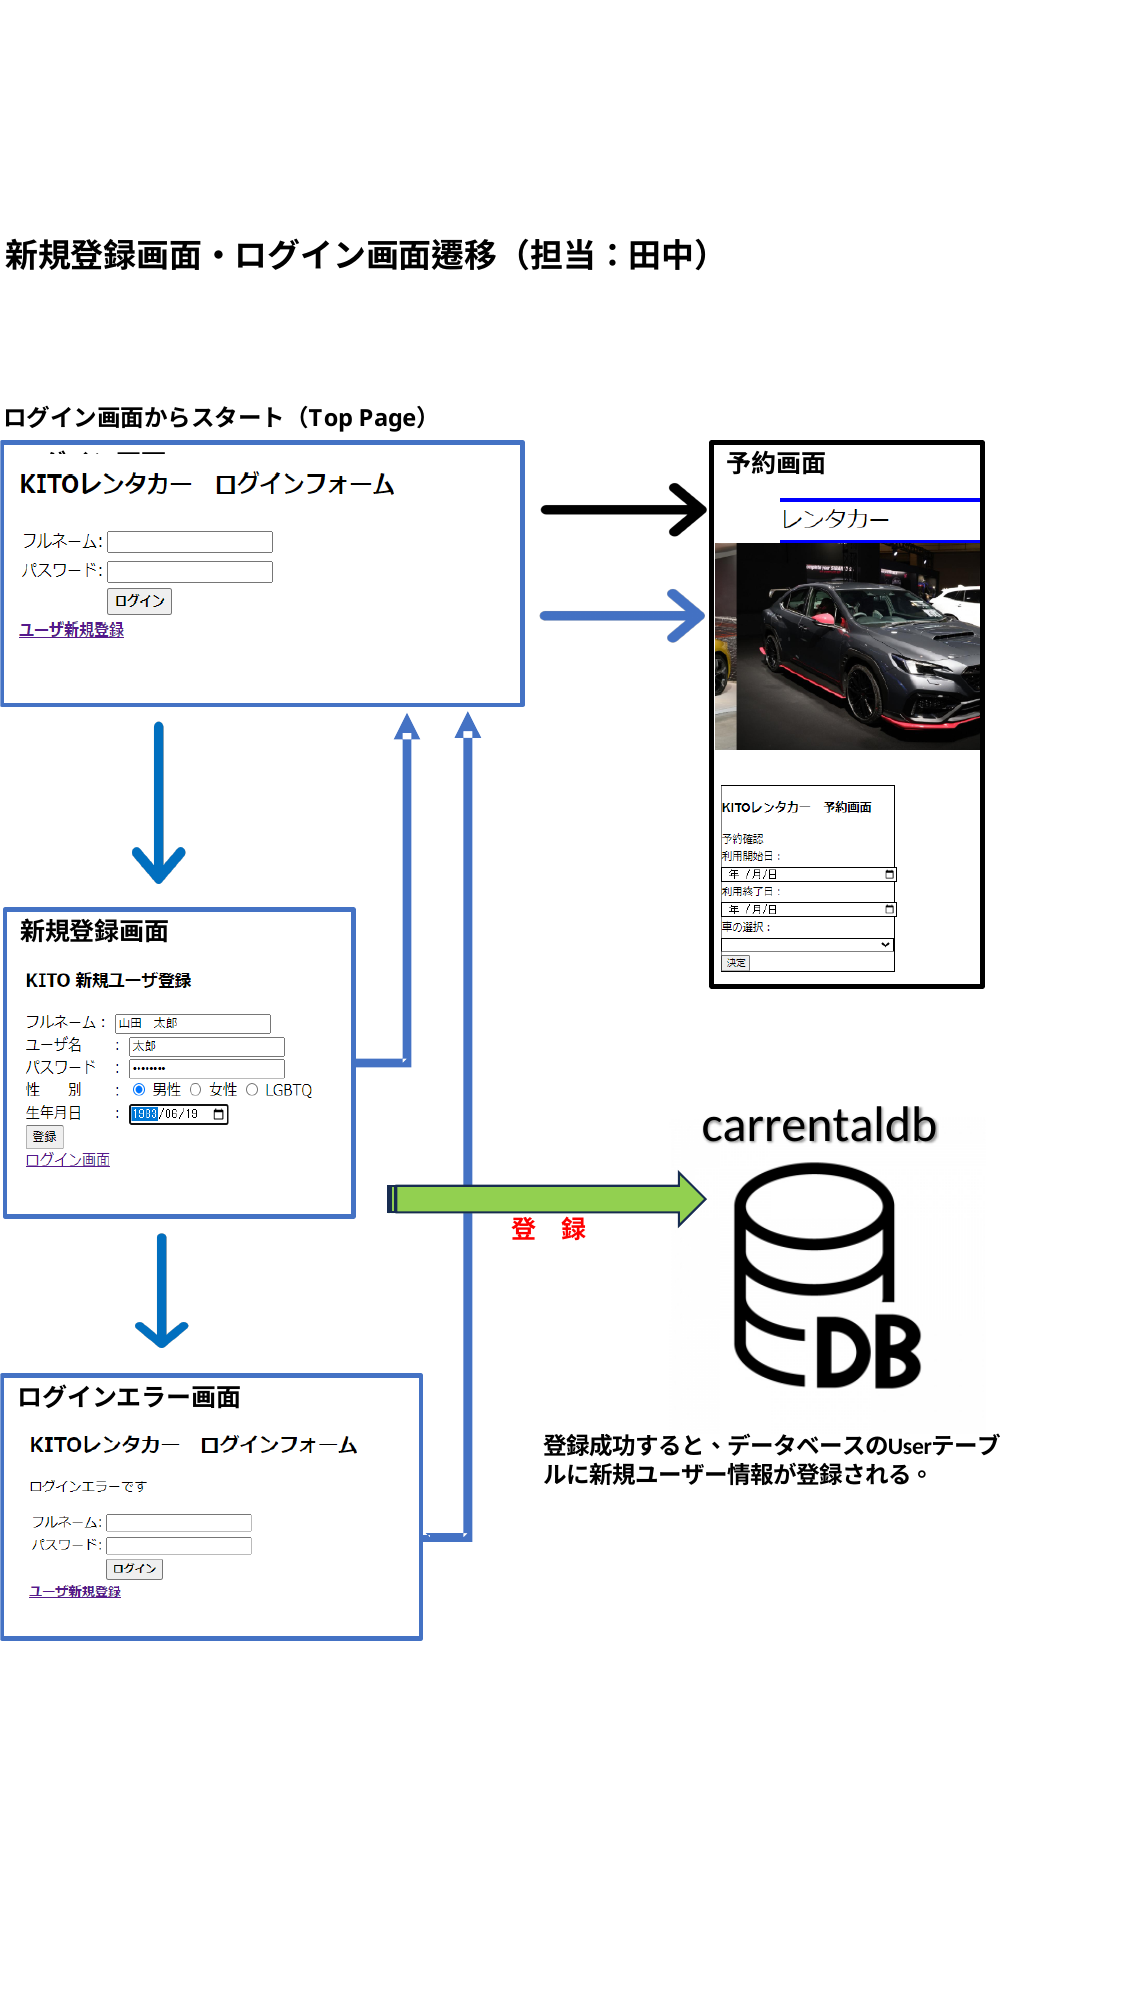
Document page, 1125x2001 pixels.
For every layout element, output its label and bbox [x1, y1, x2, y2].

text_box [0, 203, 1125, 1653]
